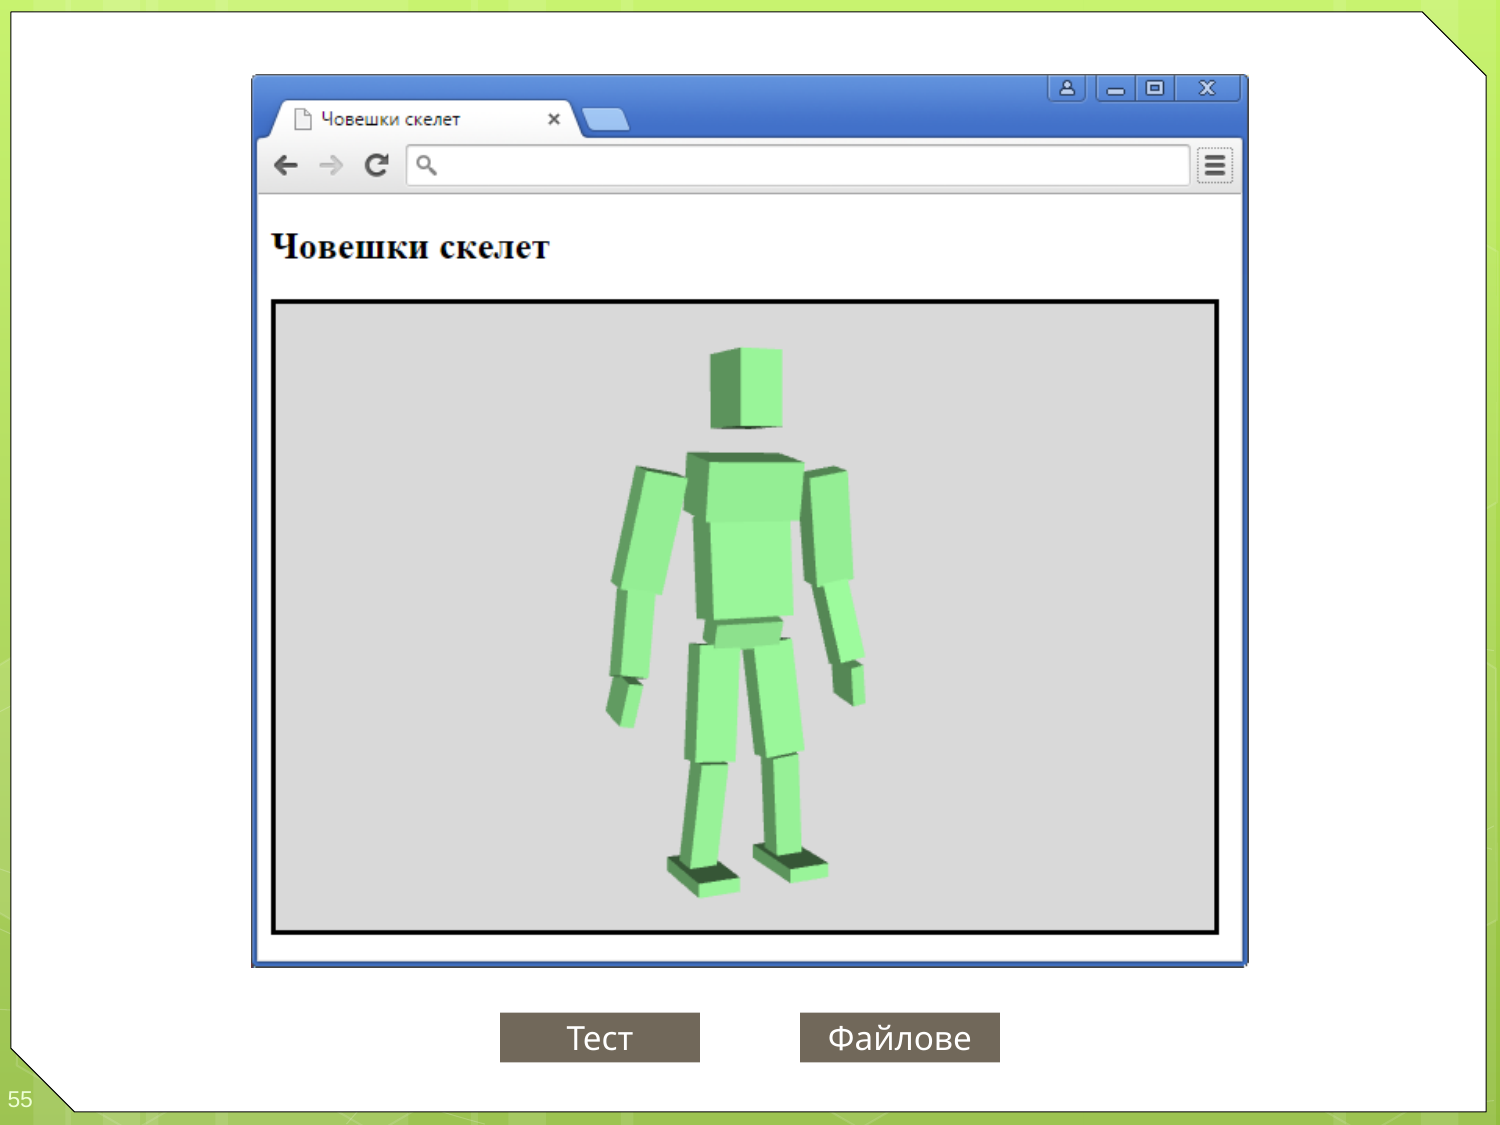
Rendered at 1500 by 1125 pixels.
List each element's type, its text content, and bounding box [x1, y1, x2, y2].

text_box Тест [499, 1011, 701, 1064]
picture [251, 74, 1249, 968]
text_box Файлове [799, 1011, 1001, 1064]
